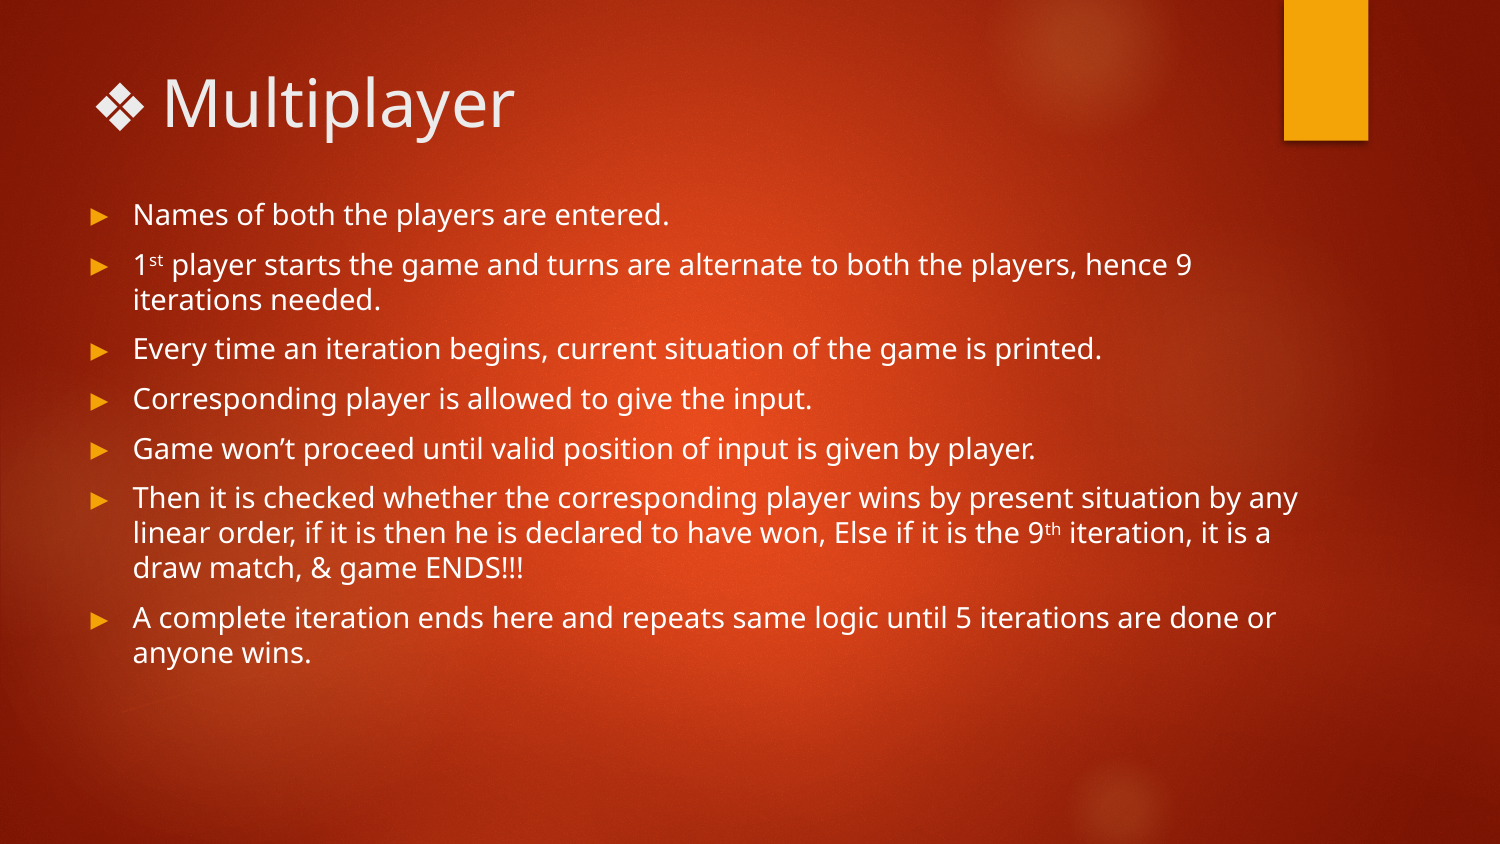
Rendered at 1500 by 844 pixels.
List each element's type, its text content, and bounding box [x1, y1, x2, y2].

title Multiplayer [79, 55, 1237, 143]
list Names of both the players are entered. 1st player starts the game and turns are alternate to both the players, hence 9 iterations needed. Every time an iteration begins, current situation of the game is printed. Corresponding player is allowed to give the input. Game won’t proceed until valid position of input is given by player. Then it is checked whether the corresponding player wins by present situation by any linear order, if it is then he is declared to have won, Else if it is the 9th iteration, it is a draw match, & game ENDS!!! A complete iteration ends here and repeats same logic until 5 iterations are done or anyone wins. [79, 190, 1339, 796]
picture [0, 0, 1500, 844]
